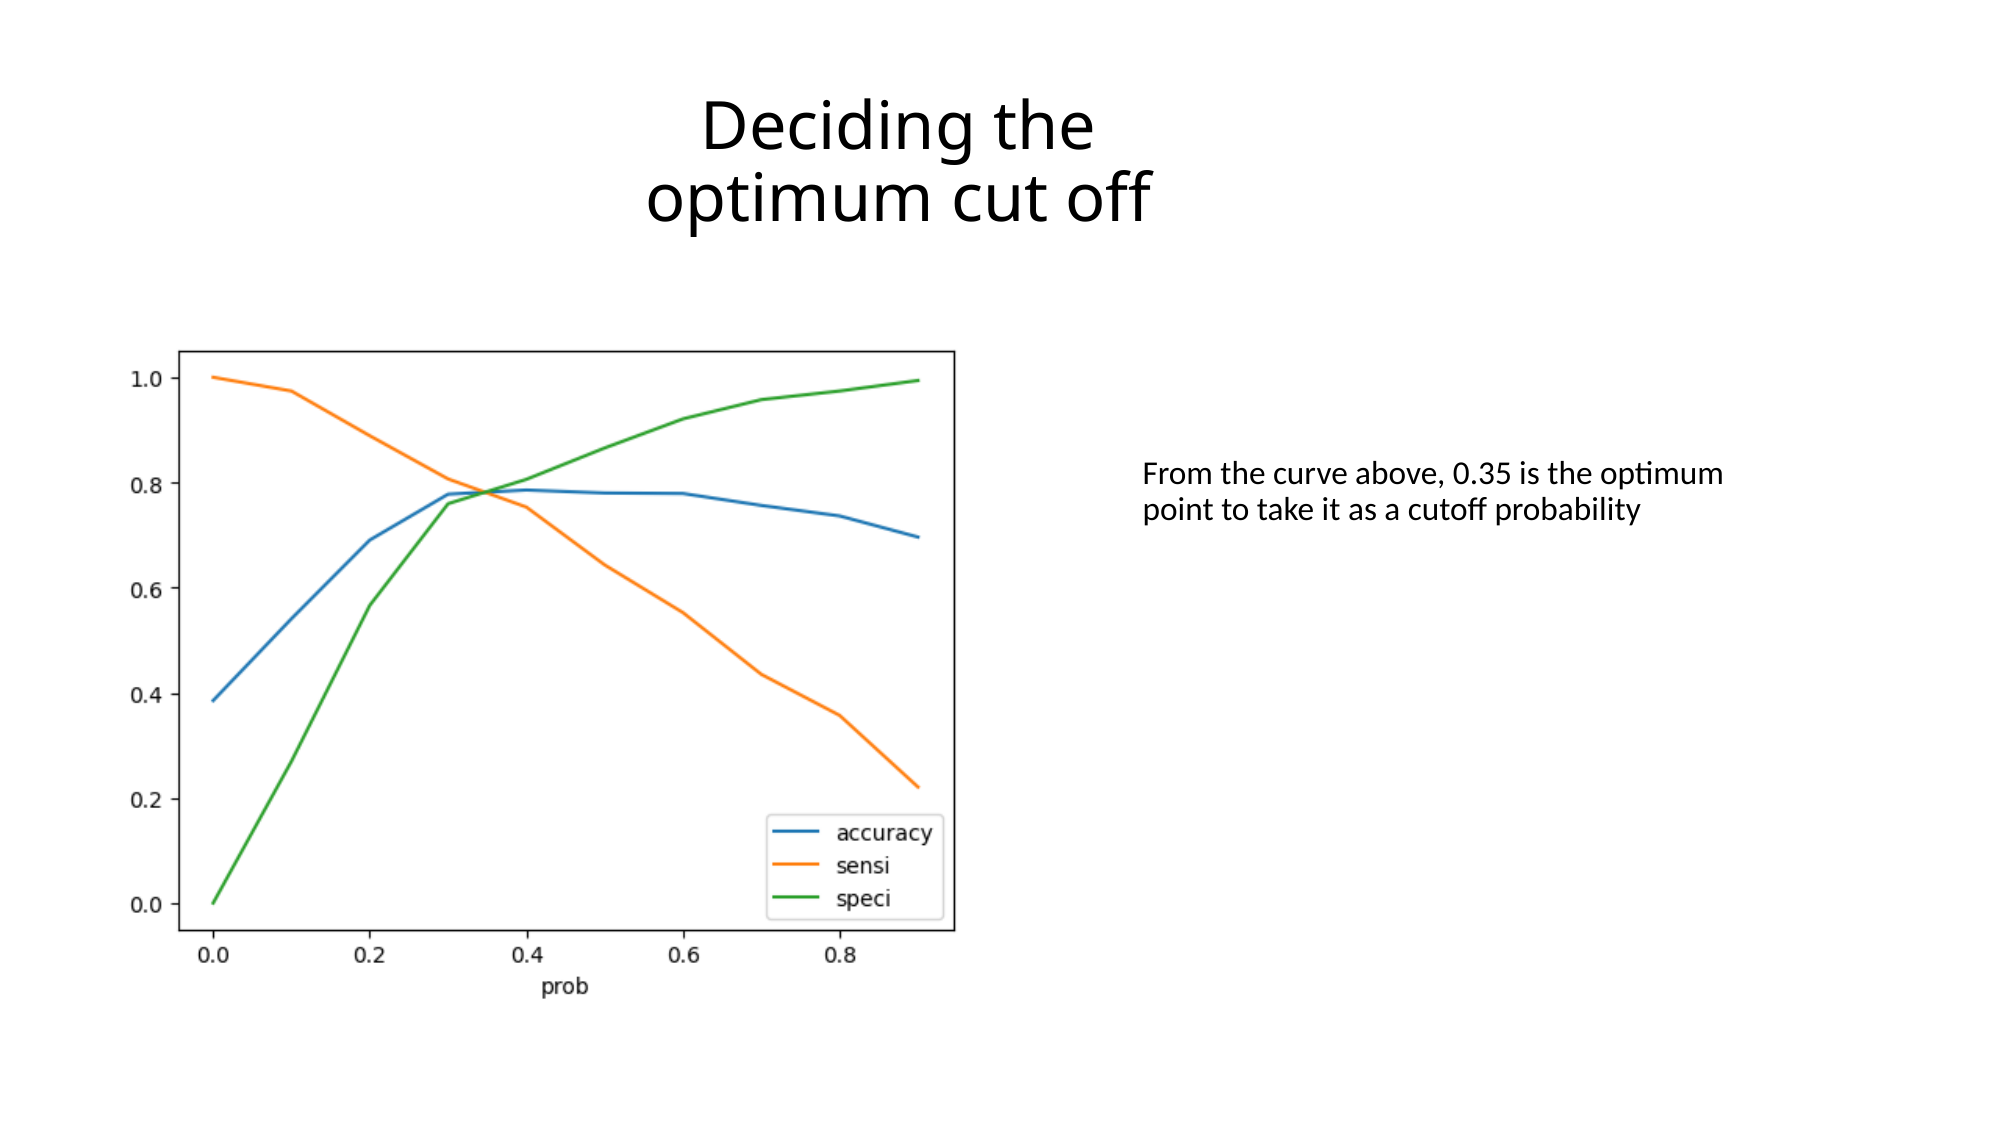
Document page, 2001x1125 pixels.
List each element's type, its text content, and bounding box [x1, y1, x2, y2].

picture [113, 337, 968, 1013]
list From the curve above, 0.35 is the optimum point to take it as a cutoff probability [1127, 448, 1773, 1074]
title Deciding the optimum cut off [576, 0, 1222, 244]
